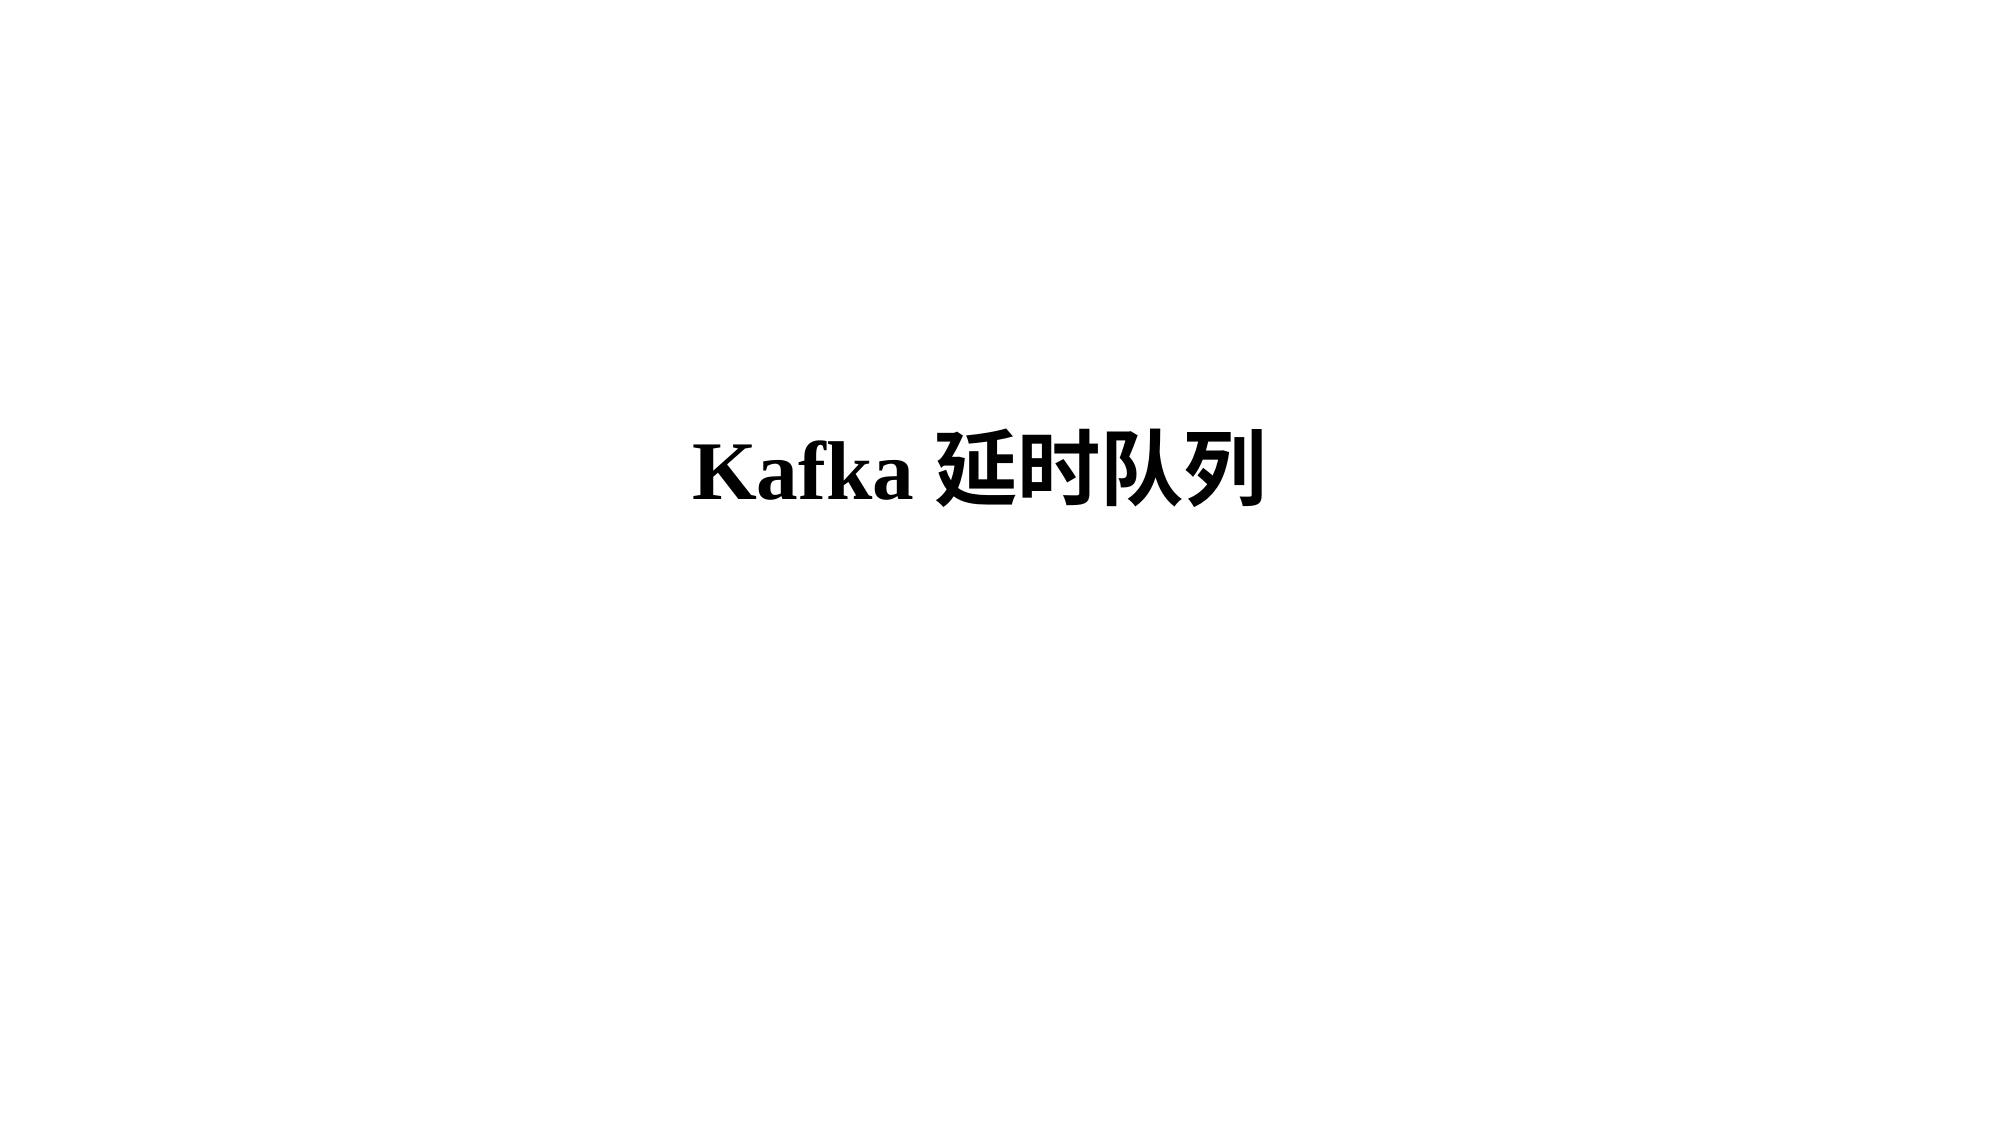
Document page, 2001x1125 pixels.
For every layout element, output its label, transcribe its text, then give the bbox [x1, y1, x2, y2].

text_box Kafka延时队列 [677, 408, 1335, 524]
